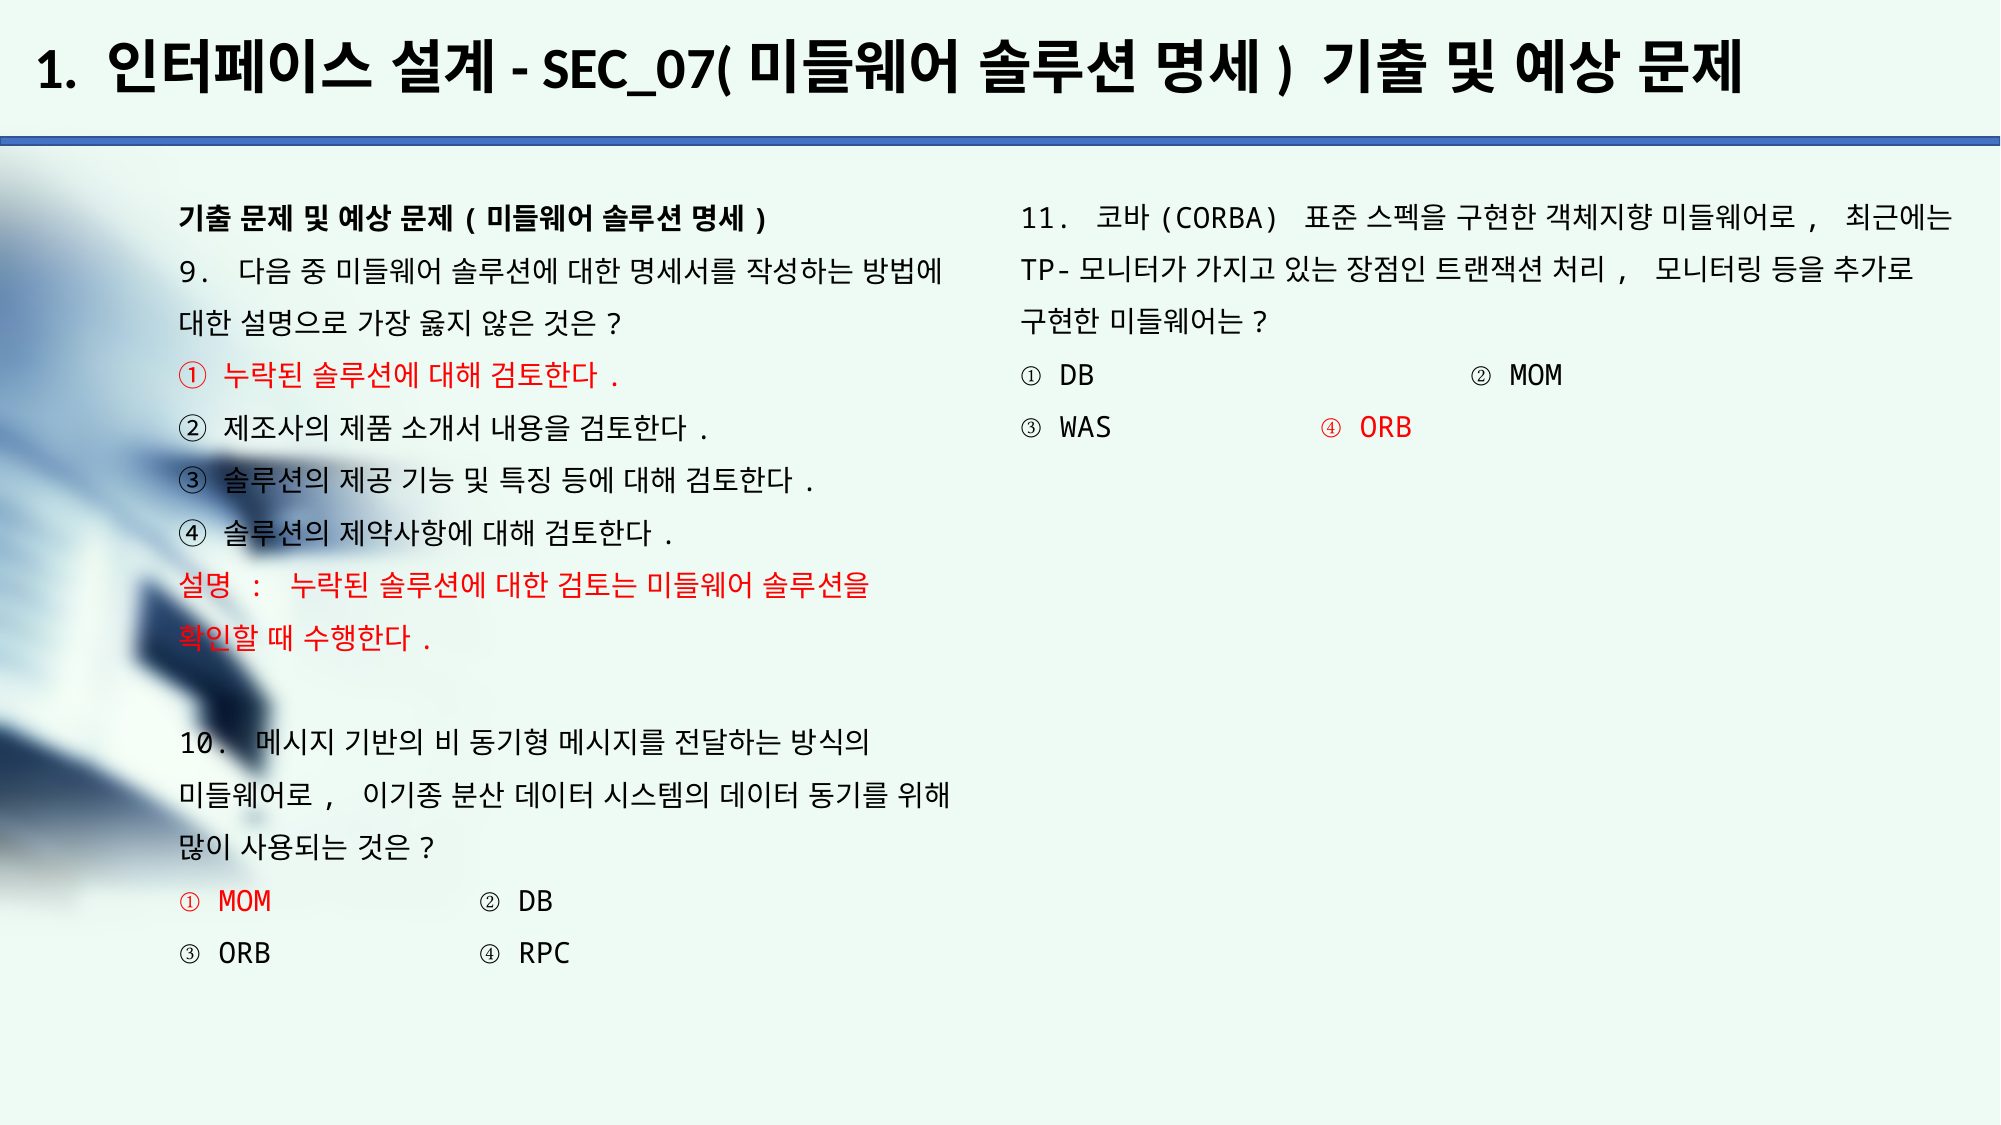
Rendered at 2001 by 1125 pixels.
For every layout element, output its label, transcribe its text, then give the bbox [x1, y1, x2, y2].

picture [0, 146, 2000, 1125]
picture [0, 0, 2000, 136]
text_box 기출 문제 및 예상 문제(미들웨어 솔루션 명세) 9. 다음 중 미들웨어 솔루션에 대한 명세서를 작성하는 방법에 대한 설명으로 가장 옳지 않은 것은? ① 누락된 솔루션에 대해 검토한다. ② 제조사의 제품 소개서 내용을 검토한다. ③ 솔루션의 제공 기능 및 특징 등에 대해 검토한다. ④ 솔루션의 제약사항에 대해 검토한다. 설명 : 누락된 솔루션에 대한 검토는 미들웨어 솔루션을 확인할 때 수행한다. 10. 메시지 기반의 비 동기형 메시지를 전달하는 방식의 미들웨어로, 이기종 분산 데이터 시스템의 데이터 동기를 위해 많이 사용되는 것은? ① MOM ② DB ③ ORB ④ RPC [163, 175, 1000, 977]
text_box 11. 코바(CORBA) 표준 스펙을 구현한 객체지향 미들웨어로, 최근에는 TP-모니터가 가지고 있는 장점인 트랜잭션 처리, 모니터링 등을 추가로 구현한 미들웨어는? ① DB ② MOM ③ WAS ④ ORB [1005, 174, 2000, 451]
title 1. 인터페이스 설계- SEC_07(미들웨어 솔루션 명세) 기출 및 예상 문제 [19, 14, 1993, 126]
